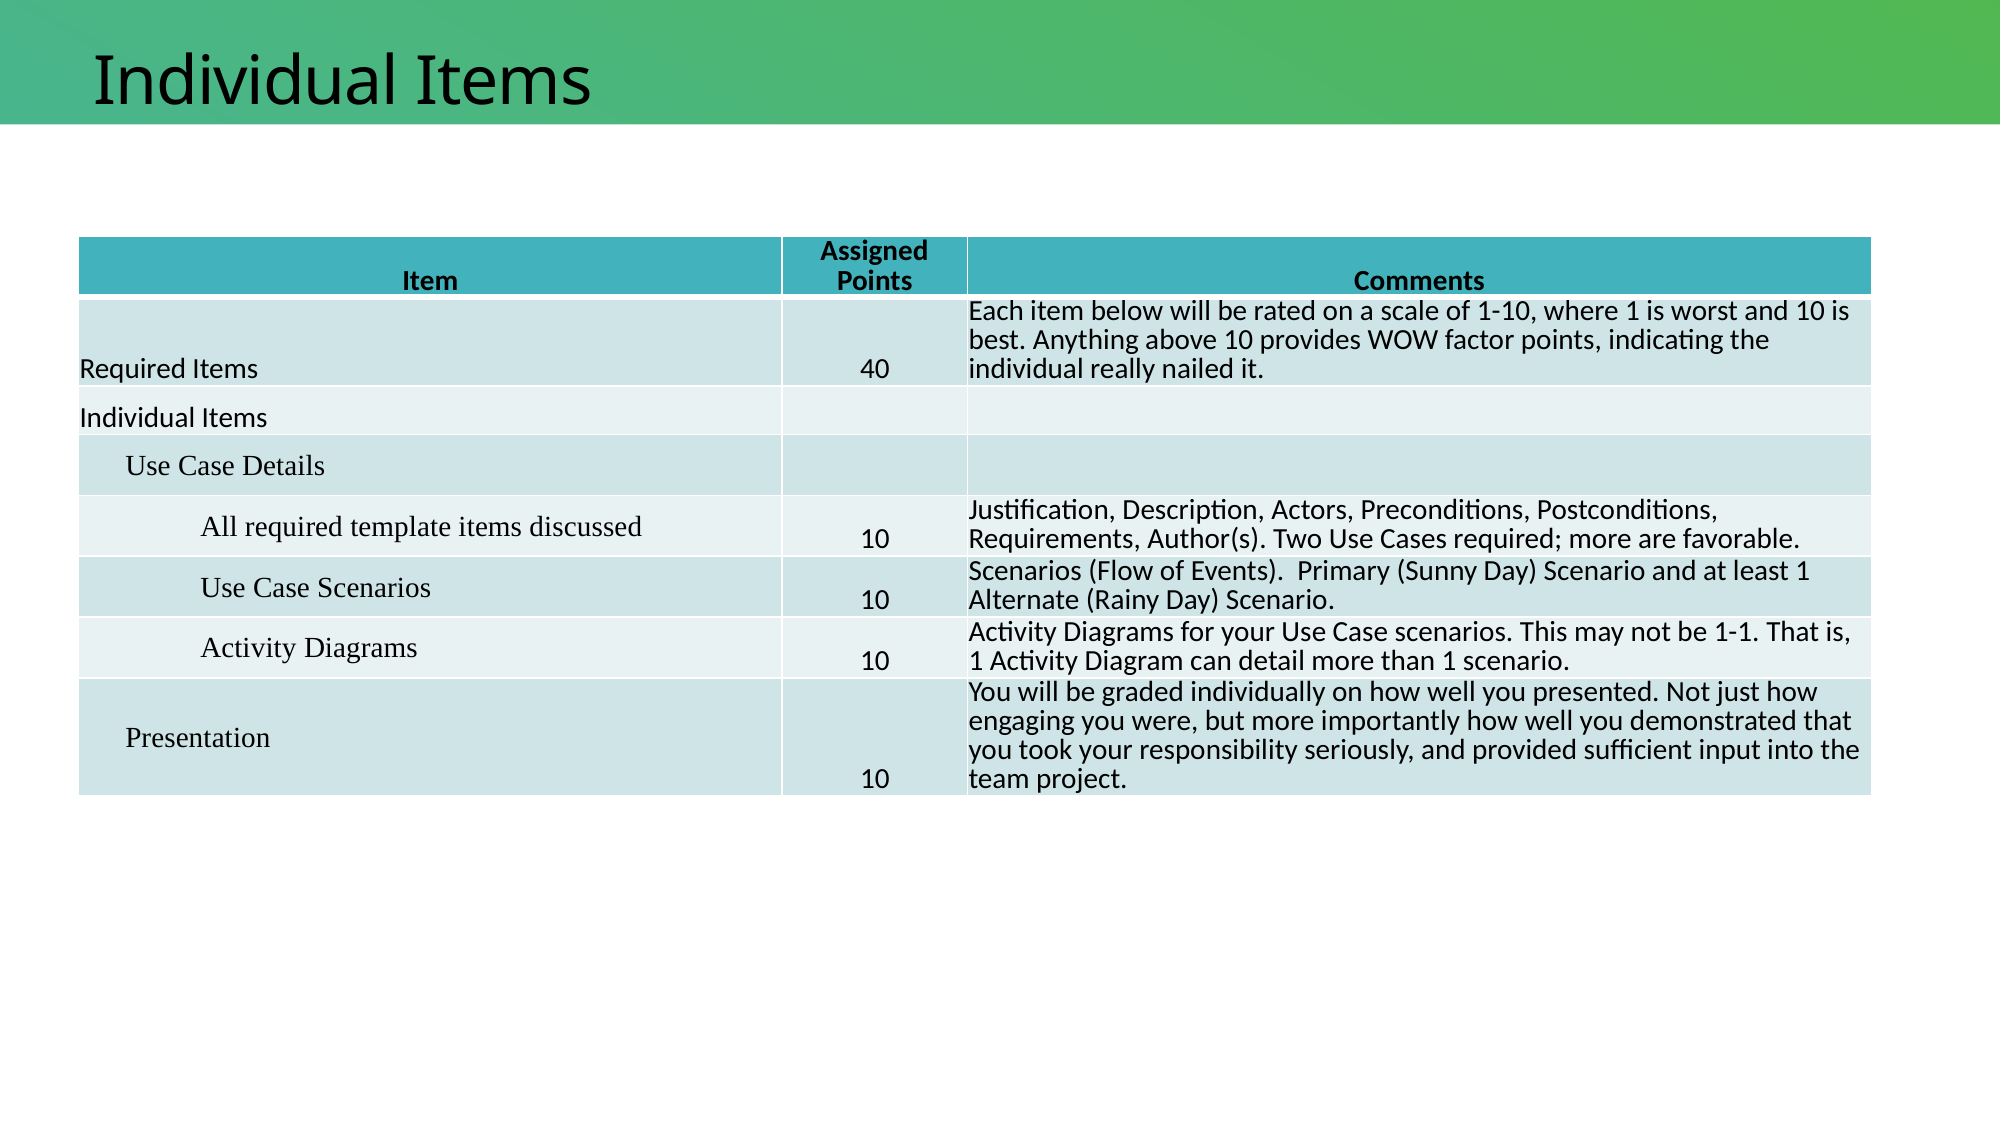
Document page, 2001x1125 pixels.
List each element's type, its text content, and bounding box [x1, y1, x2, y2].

table_cell All required template items discussed [79, 496, 781, 555]
table_cell 10 [783, 496, 967, 555]
table_header Comments [968, 237, 1871, 294]
table_cell [783, 435, 967, 495]
table_cell [783, 387, 967, 434]
table_cell Presentation [79, 679, 781, 795]
text_box [0, 123, 2000, 1125]
table_cell Required Items [79, 300, 781, 385]
table_cell 10 [783, 618, 967, 677]
table_cell Individual Items [79, 387, 781, 434]
table_cell 10 [783, 557, 967, 616]
table_header Item [79, 237, 781, 294]
table_cell Use Case Scenarios [79, 557, 781, 616]
text_box [0, 0, 2000, 123]
table_cell Scenarios (Flow of Events). Primary (Sunny Day) Scenario and at least 1 Alternate (Rainy Day) Scenario. [968, 557, 1871, 616]
table_cell [968, 387, 1871, 434]
table_cell 10 [783, 679, 967, 795]
table_cell Each item below will be rated on a scale of 1-10, where 1 is worst and 10 is best. Anything above 10 provides WOW factor points, indicating the individual really nailed it. [968, 300, 1871, 385]
title Individual Items [78, 35, 1829, 128]
table_cell Activity Diagrams for your Use Case scenarios. This may not be 1-1. That is, 1 Activity Diagram can detail more than 1 scenario. [968, 618, 1871, 677]
table_cell Use Case Details [79, 435, 781, 495]
table_cell 40 [783, 300, 967, 385]
table_cell [968, 435, 1871, 495]
table_cell Activity Diagrams [79, 618, 781, 677]
table_header Assigned Points [783, 237, 967, 294]
table_cell Justification, Description, Actors, Preconditions, Postconditions, Requirements, Author(s). Two Use Cases required; more are favorable. [968, 496, 1871, 555]
table_cell You will be graded individually on how well you presented. Not just how engaging you were, but more importantly how well you demonstrated that you took your responsibility seriously, and provided sufficient input into the team project. [968, 679, 1871, 795]
